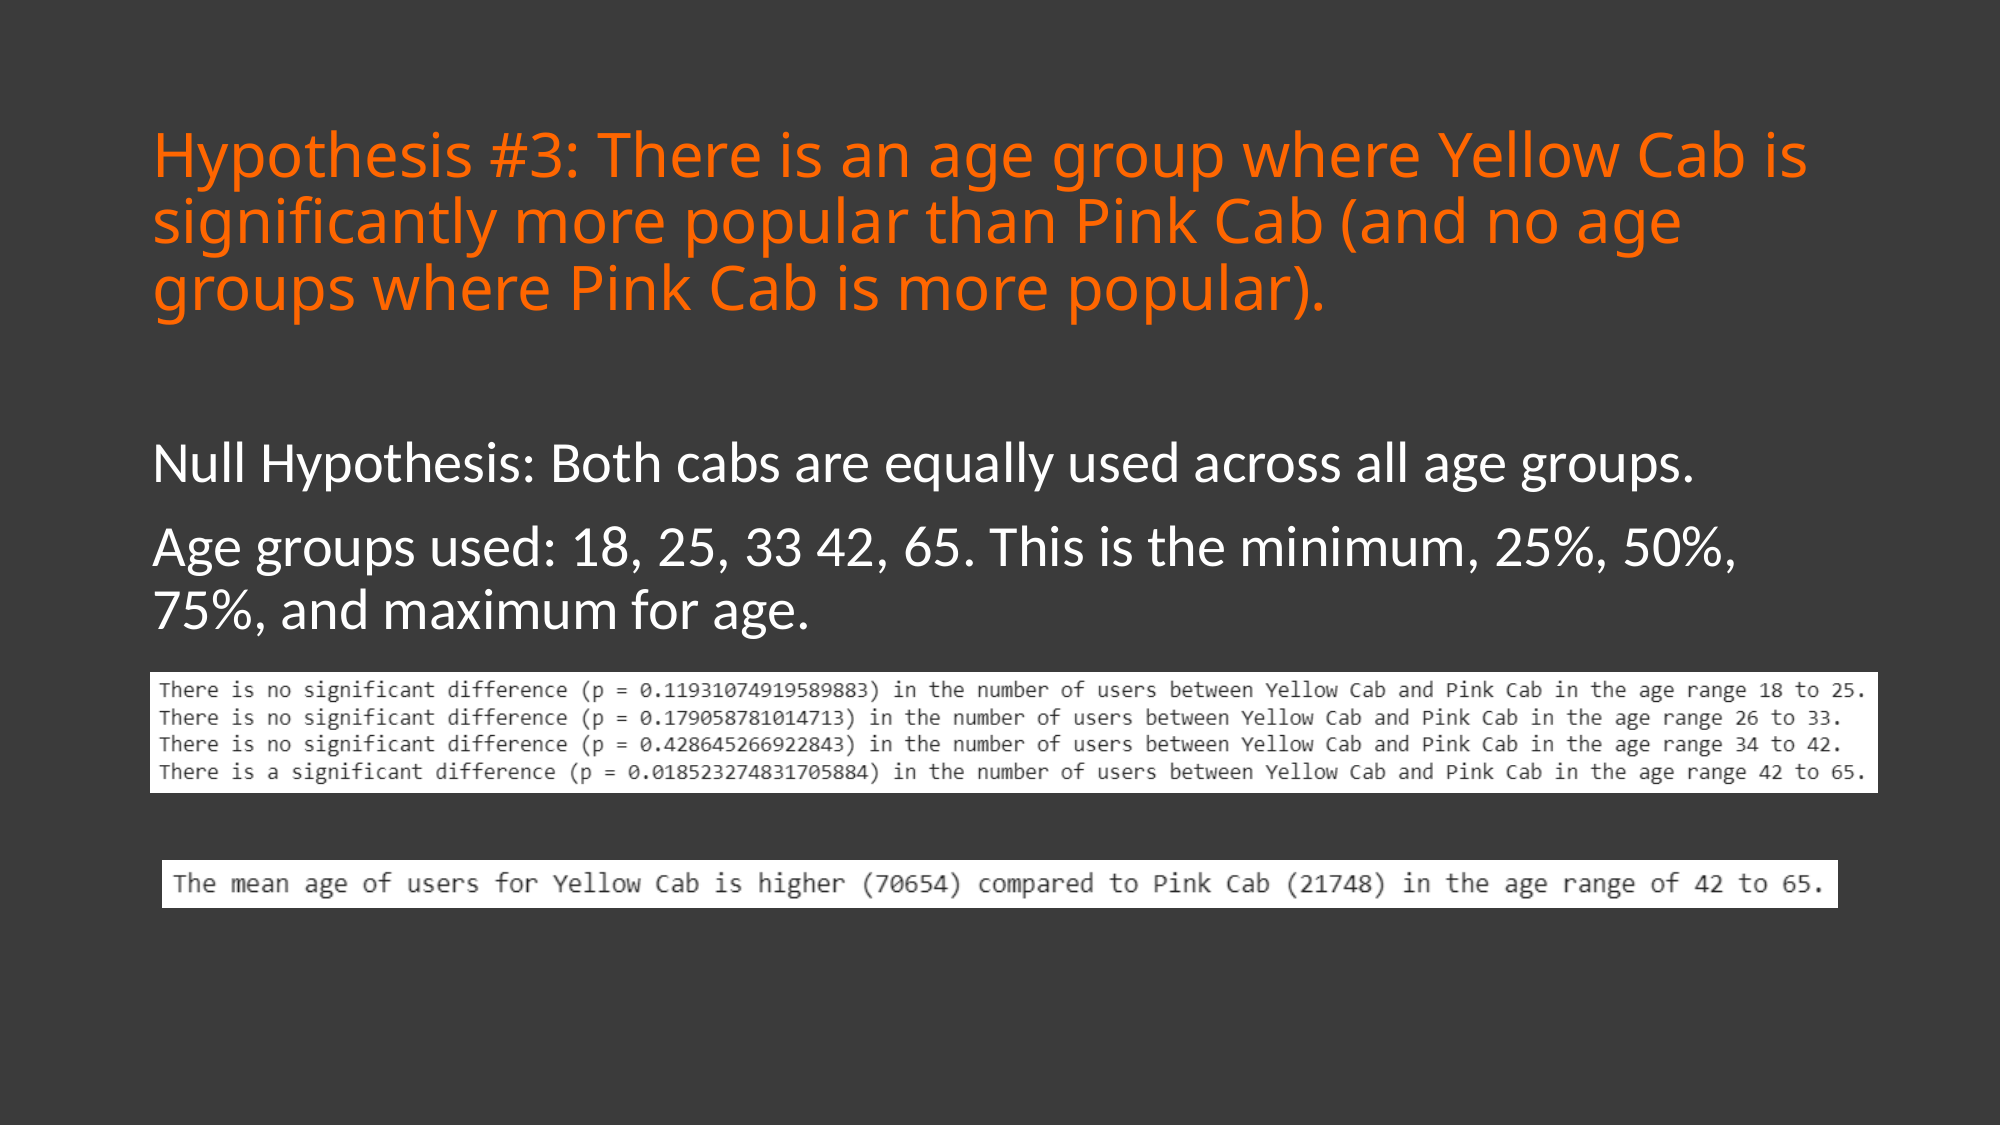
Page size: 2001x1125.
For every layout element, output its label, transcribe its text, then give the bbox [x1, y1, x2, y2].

picture [162, 860, 1838, 908]
picture [150, 672, 1878, 793]
list Null Hypothesis: Both cabs are equally used across all age groups. Age groups used: 18, 25, 33 42, 65. This is the minimum, 25%, 50%, 75%, and maximum for age. [137, 425, 1863, 1125]
title Hypothesis #3: There is an age group where Yellow Cab is significantly more popular than Pink Cab (and no age groups where Pink Cab is more popular). [137, 115, 1863, 333]
